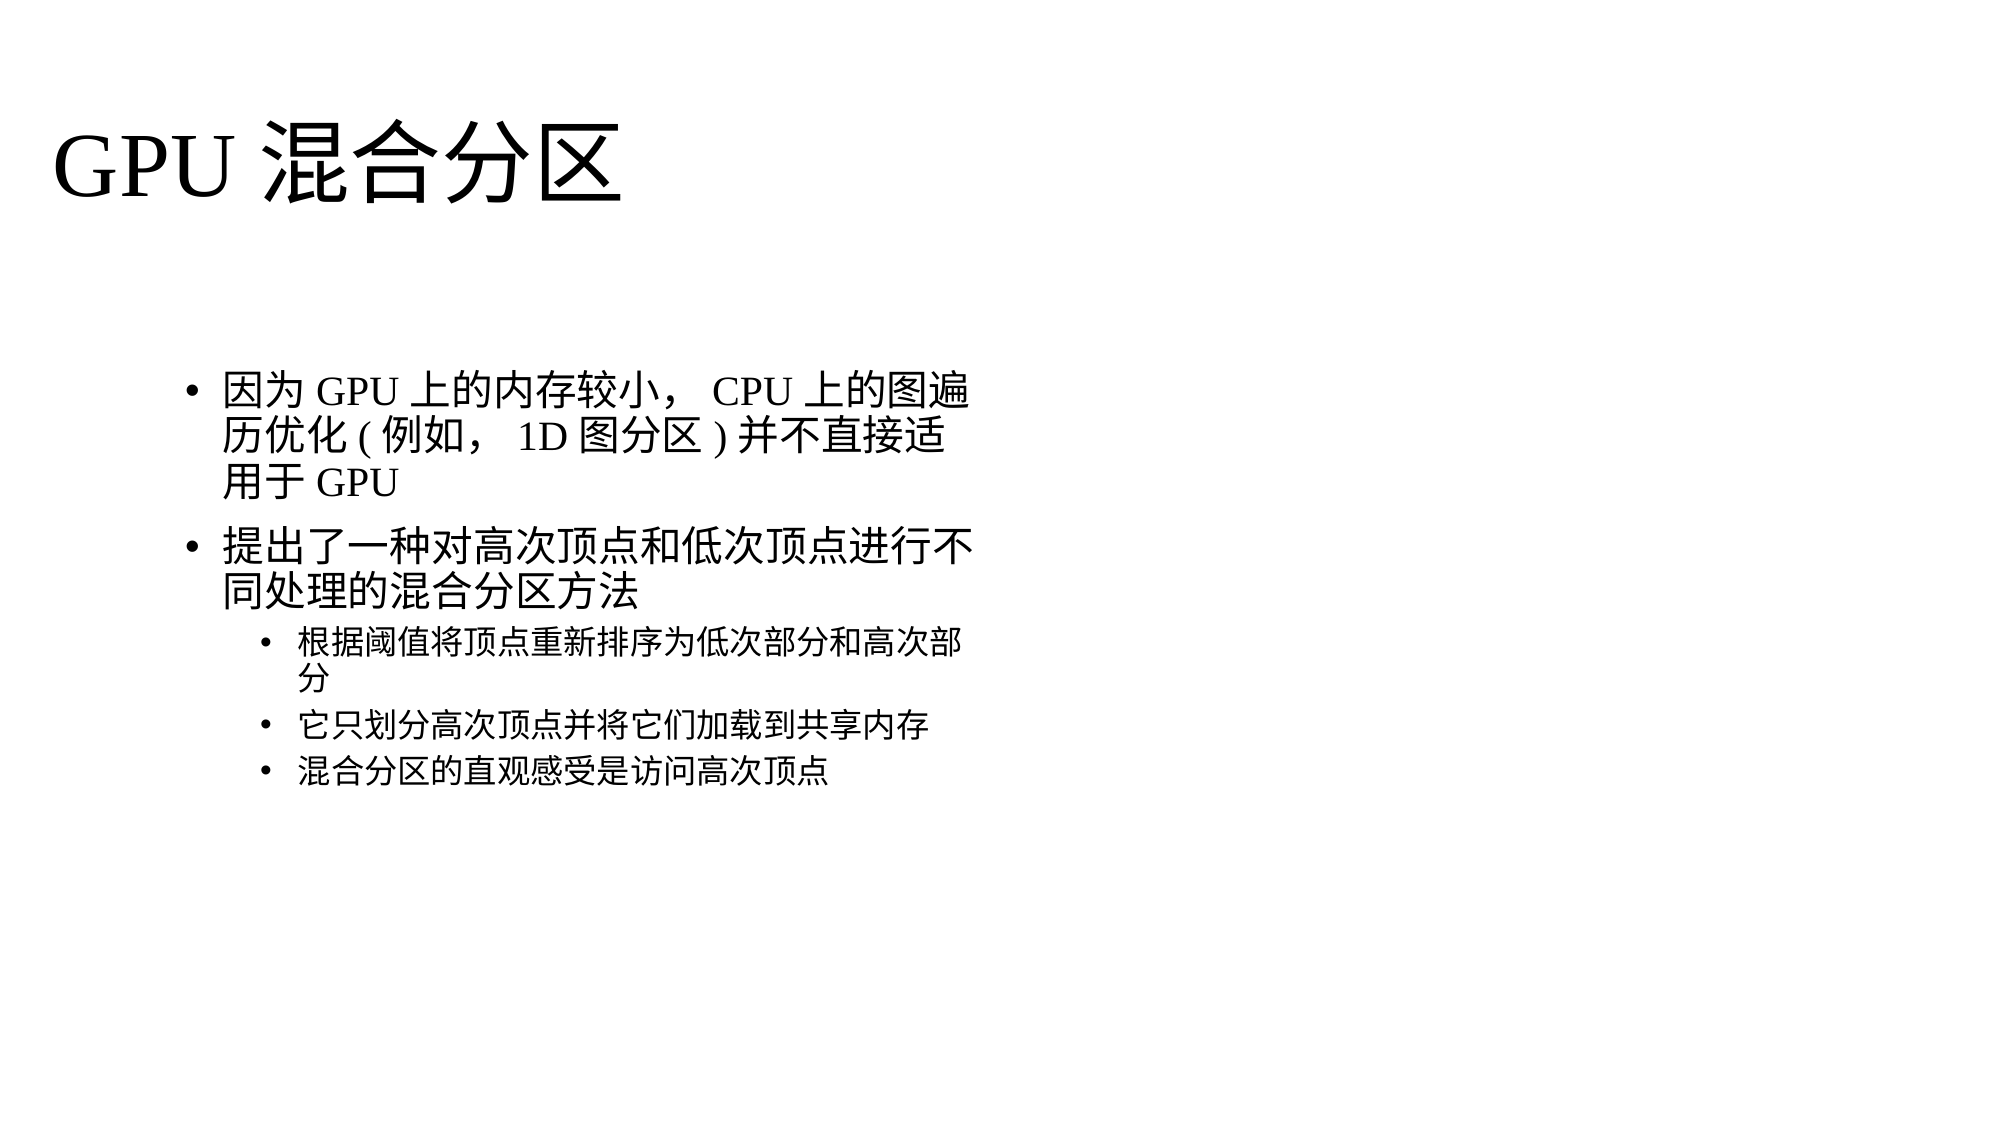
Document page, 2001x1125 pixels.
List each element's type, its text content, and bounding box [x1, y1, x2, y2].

list 因为GPU上的内存较小，CPU上的图遍历优化(例如，1D图分区)并不直接适用于GPU 提出了一种对高次顶点和低次顶点进行不同处理的混合分区方法 根据阈值将顶点重新排序为低次部分和高次部分 它只划分高次顶点并将它们加载到共享内存 混合分区的直观感受是访问高次顶点 [170, 362, 1000, 976]
title GPU混合分区 [37, 106, 1349, 227]
